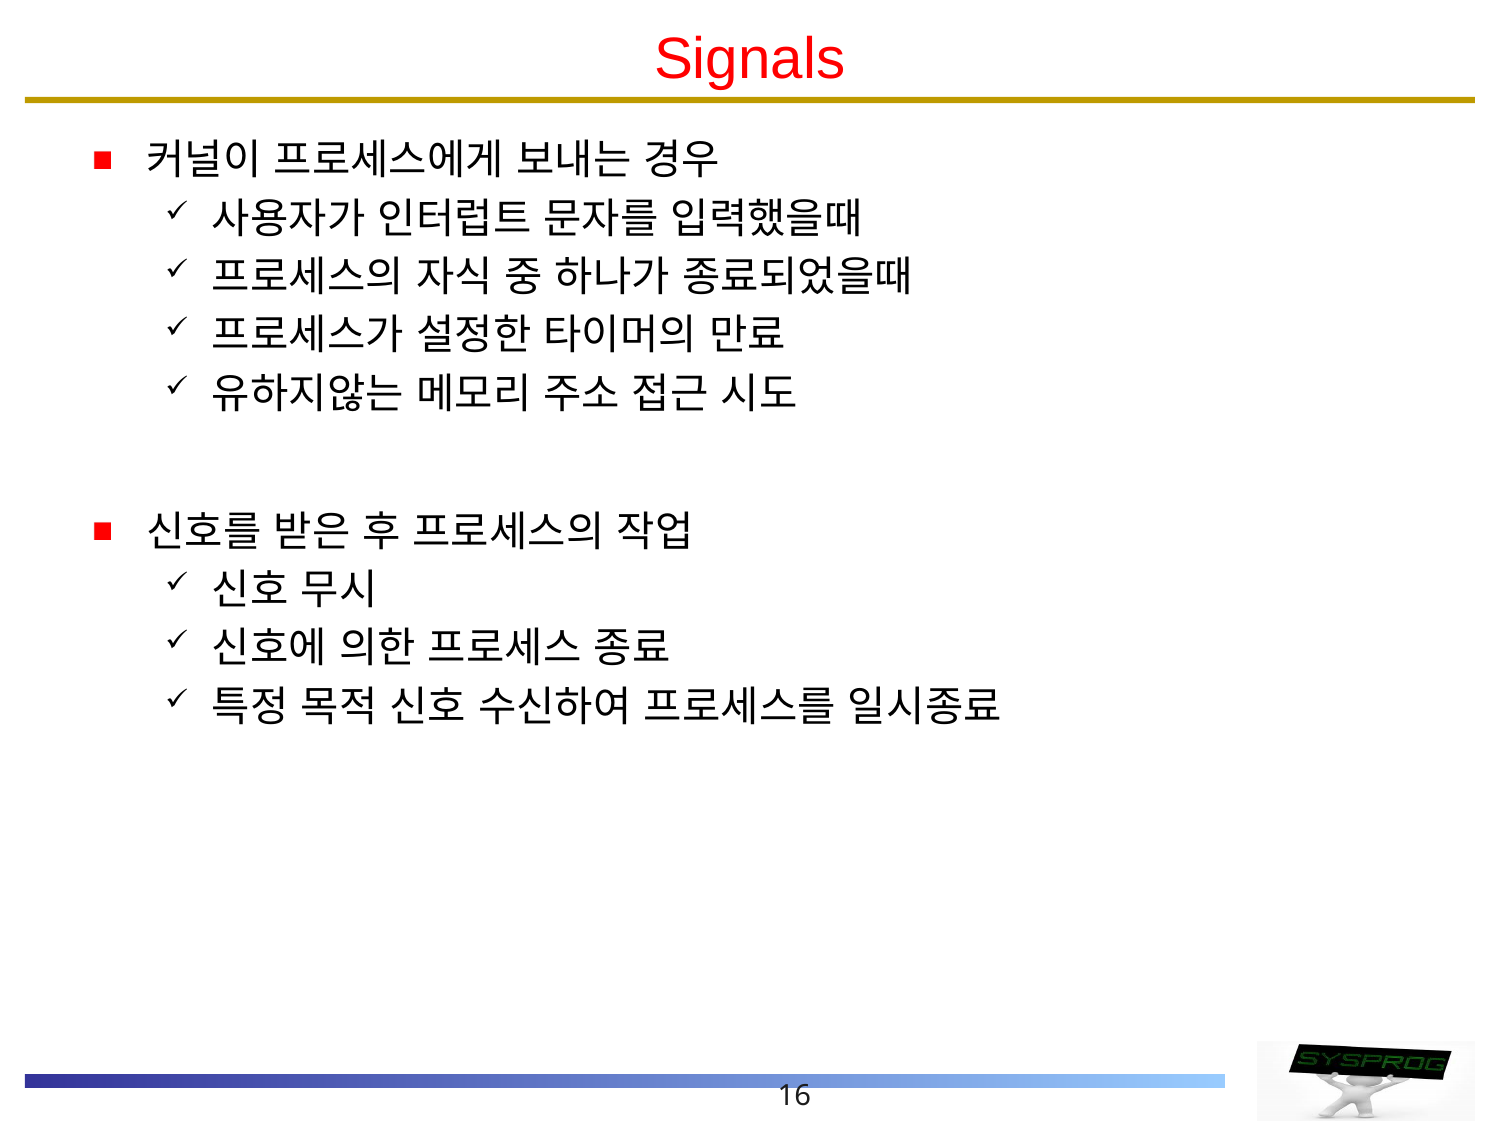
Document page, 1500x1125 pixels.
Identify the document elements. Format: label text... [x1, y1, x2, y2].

picture [90, 518, 111, 540]
slide_number 16 [638, 1086, 951, 1125]
list 커널이 프로세스에게 보내는 경우 사용자가 인터럽트 문자를 입력했을때 프로세스의 자식 중 하나가 종료되었을때 프로세스가 설정한 타이머의 만료 유하지않는 메모리 주소 접근 시도 신호를 받은 후 프로세스의 작업 신호 무시 신호에 의한 프로세스 종료 특정 목적 신호 수신하여 프로세스를 일시종료 [75, 125, 1353, 1026]
picture [1257, 1041, 1475, 1121]
picture [90, 147, 111, 169]
title Signals [24, 12, 1475, 100]
